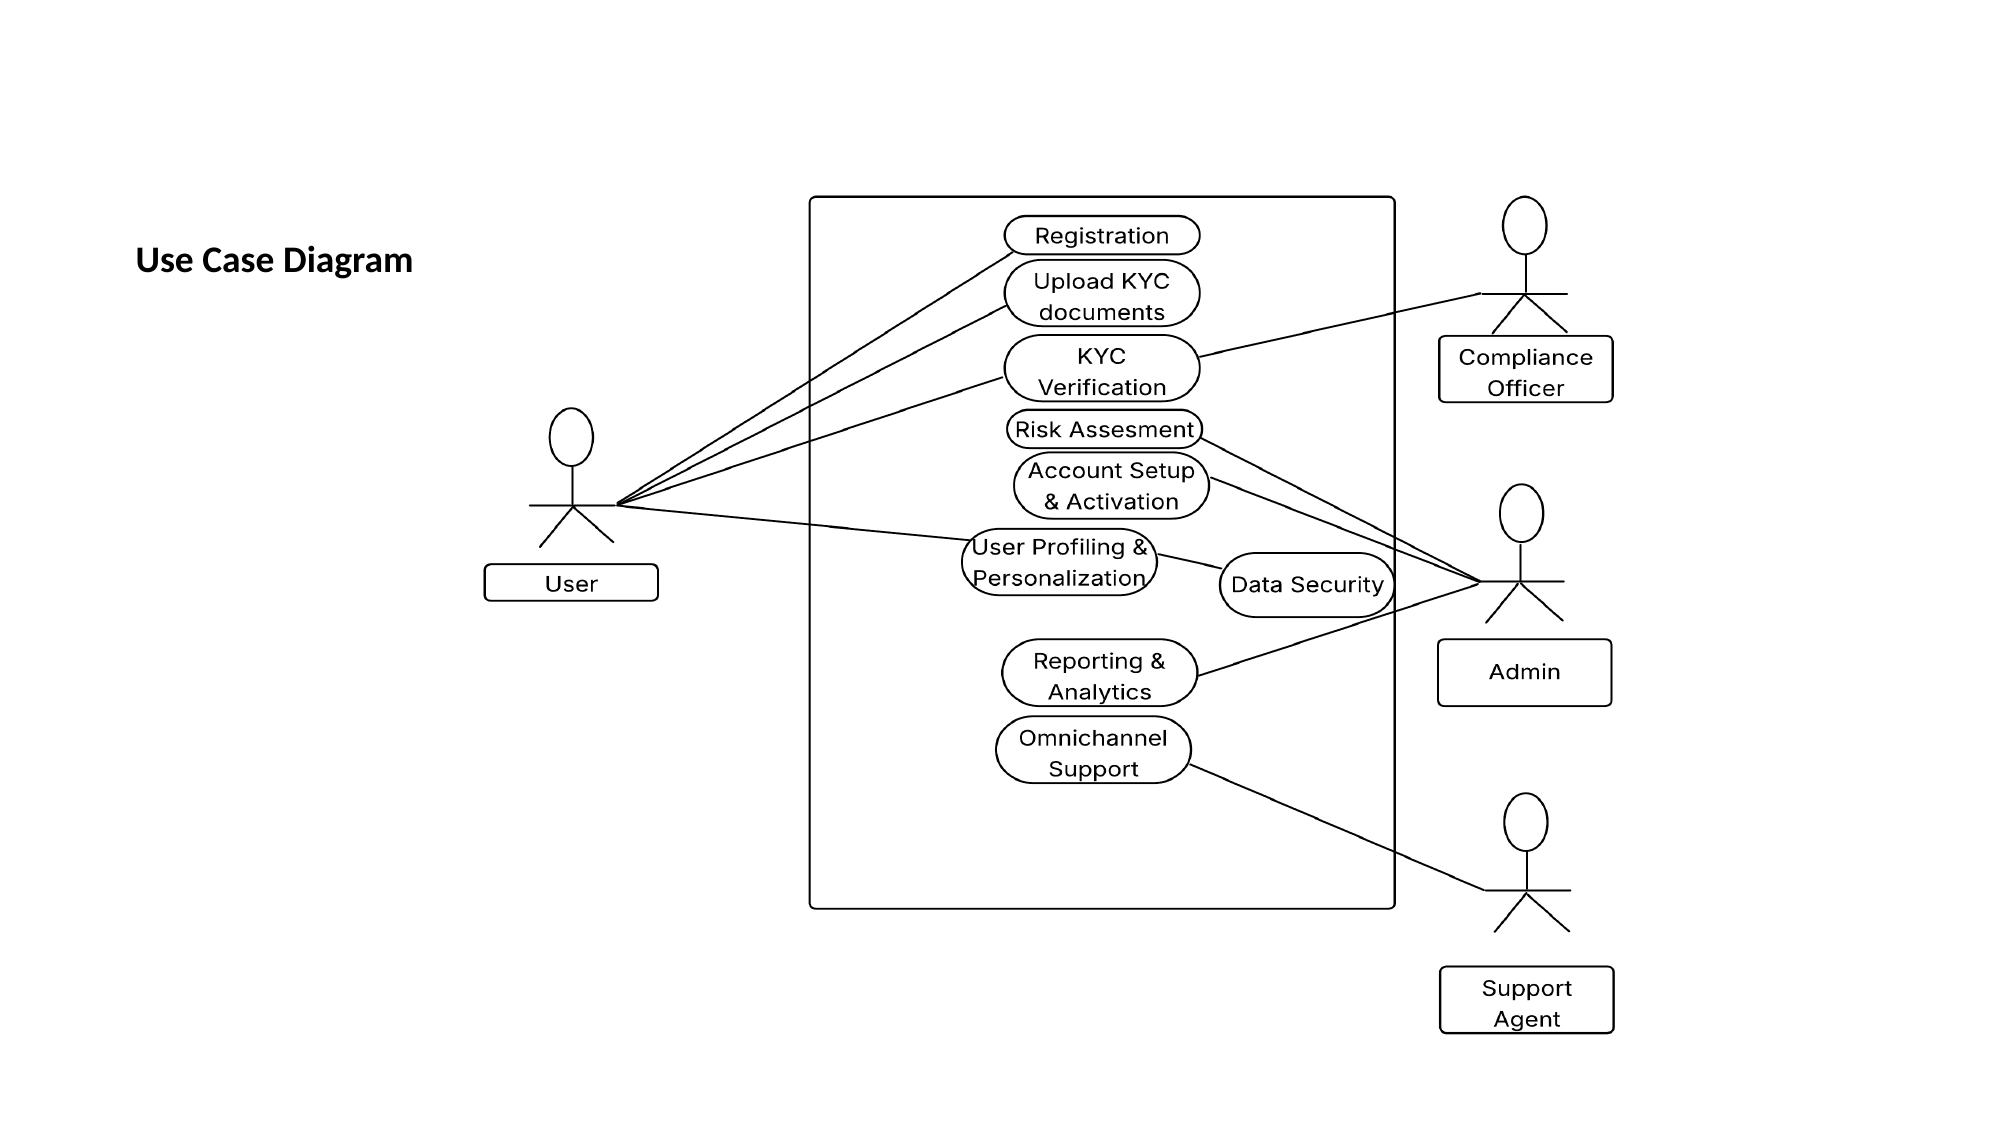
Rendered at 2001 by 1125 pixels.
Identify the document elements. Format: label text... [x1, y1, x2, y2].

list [441, 157, 1659, 1071]
text_box Use Case Diagram [120, 227, 441, 288]
